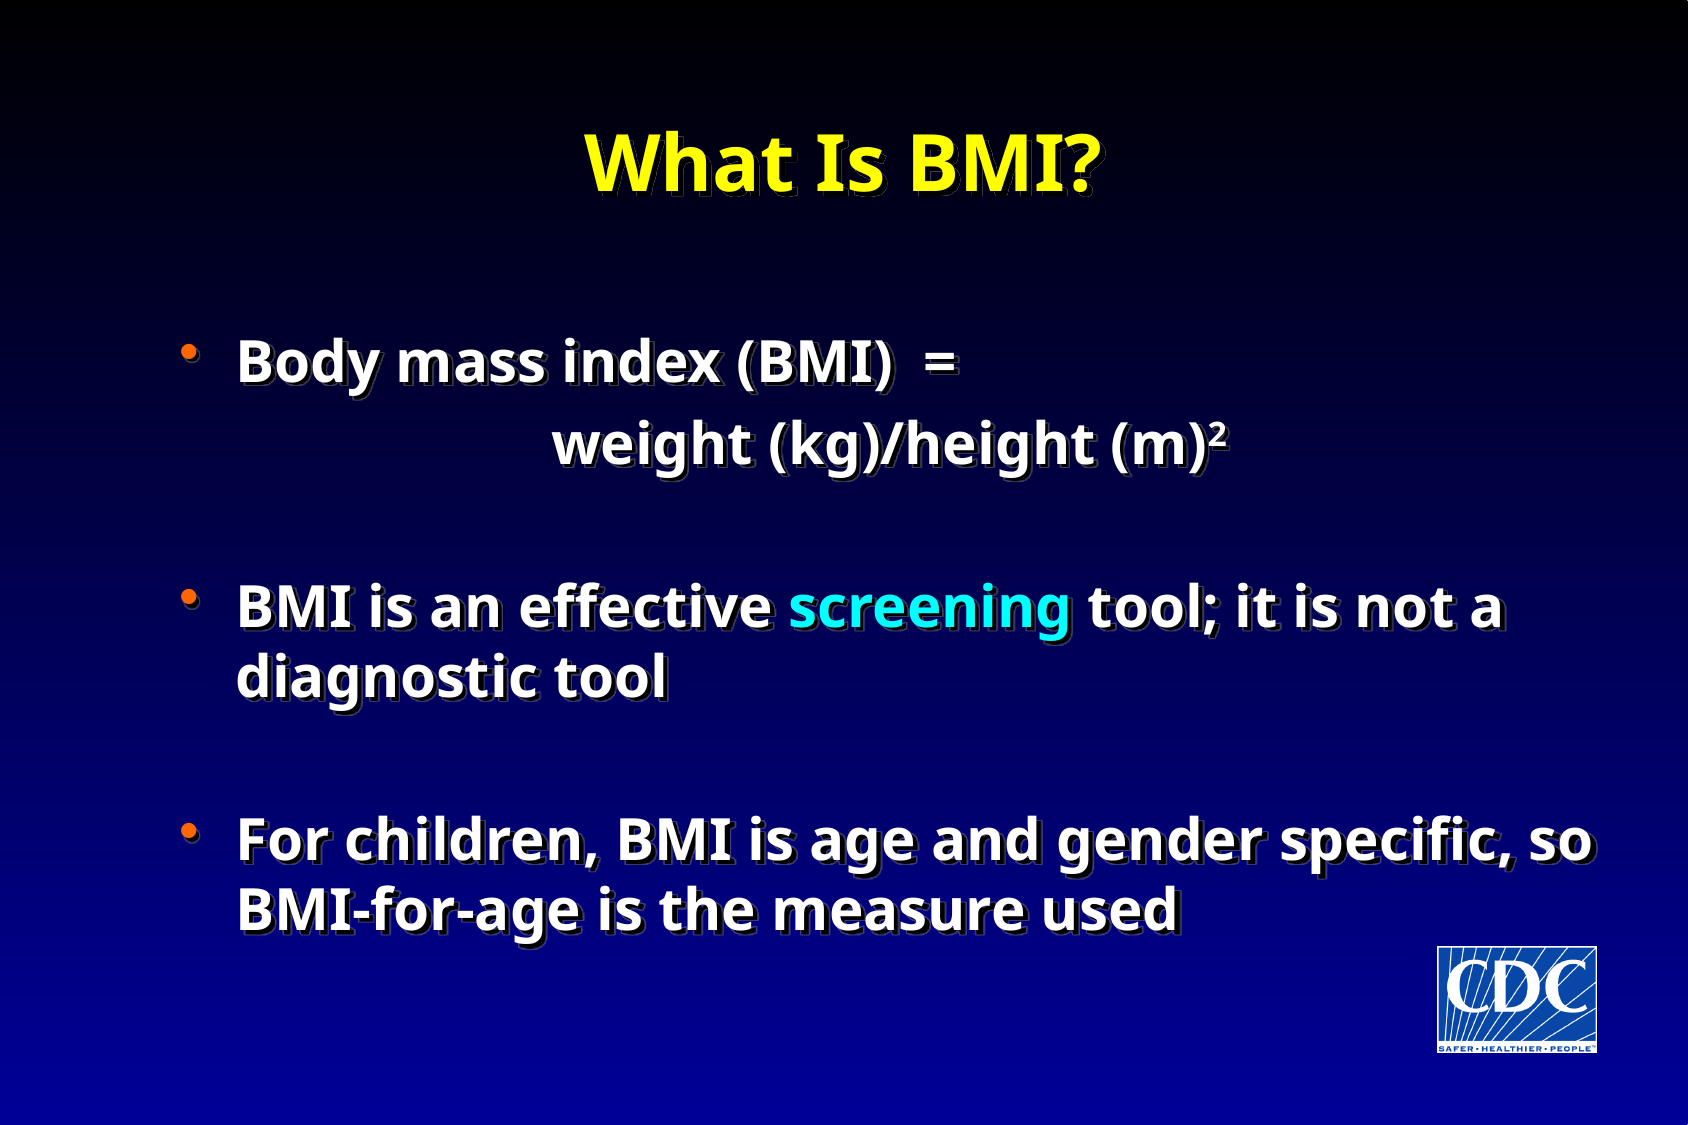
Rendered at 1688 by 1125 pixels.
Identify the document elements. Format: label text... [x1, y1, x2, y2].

title What Is BMI? [0, 65, 1688, 254]
text_box Body mass index (BMI) = weight (kg)/height (m)2 BMI is an effective screening tool; it is not a diagnostic tool For children, BMI is age and gender specific, so BMI-for-age is the measure used [164, 316, 1614, 1023]
list [126, 281, 1562, 957]
picture [1437, 1027, 1597, 1053]
